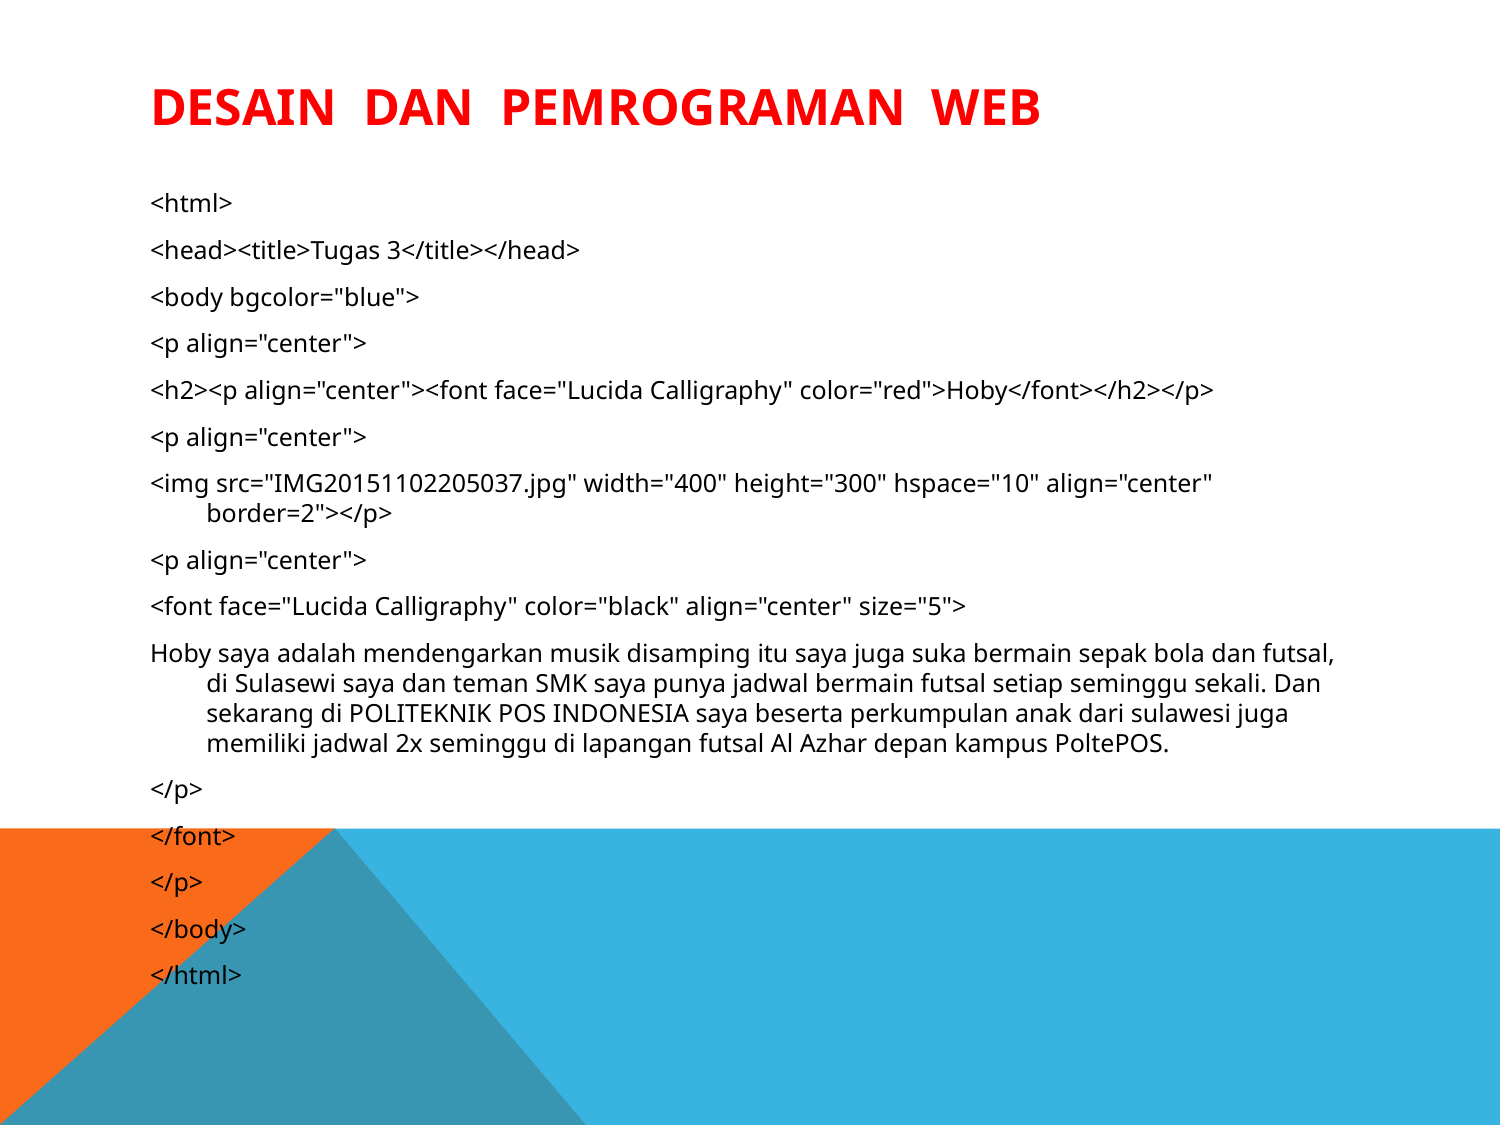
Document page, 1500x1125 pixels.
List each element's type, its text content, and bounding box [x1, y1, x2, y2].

list <html> <head><title>Tugas 3</title></head> <body bgcolor="blue"> <p align="center"> <h2><p align="center"><font face="Lucida Calligraphy" color="red">Hoby</font></h2></p> <p align="center"> <img src="IMG20151102205037.jpg" width="400" height="300" hspace="10" align="center" border=2"></p> <p align="center"> <font face="Lucida Calligraphy" color="black" align="center" size="5"> Hoby saya adalah mendengarkan musik disamping itu saya juga suka bermain sepak bola dan futsal, di Sulasewi saya dan teman SMK saya punya jadwal bermain futsal setiap seminggu sekali. Dan sekarang di POLITEKNIK POS INDONESIA saya beserta perkumpulan anak dari sulawesi juga memiliki jadwal 2x seminggu di lapangan futsal Al Azhar depan kampus PoltePOS. </p> </font> </p> </body> </html> [135, 180, 1369, 768]
title Desain Dan Pemrograman WEB [135, 60, 1369, 150]
